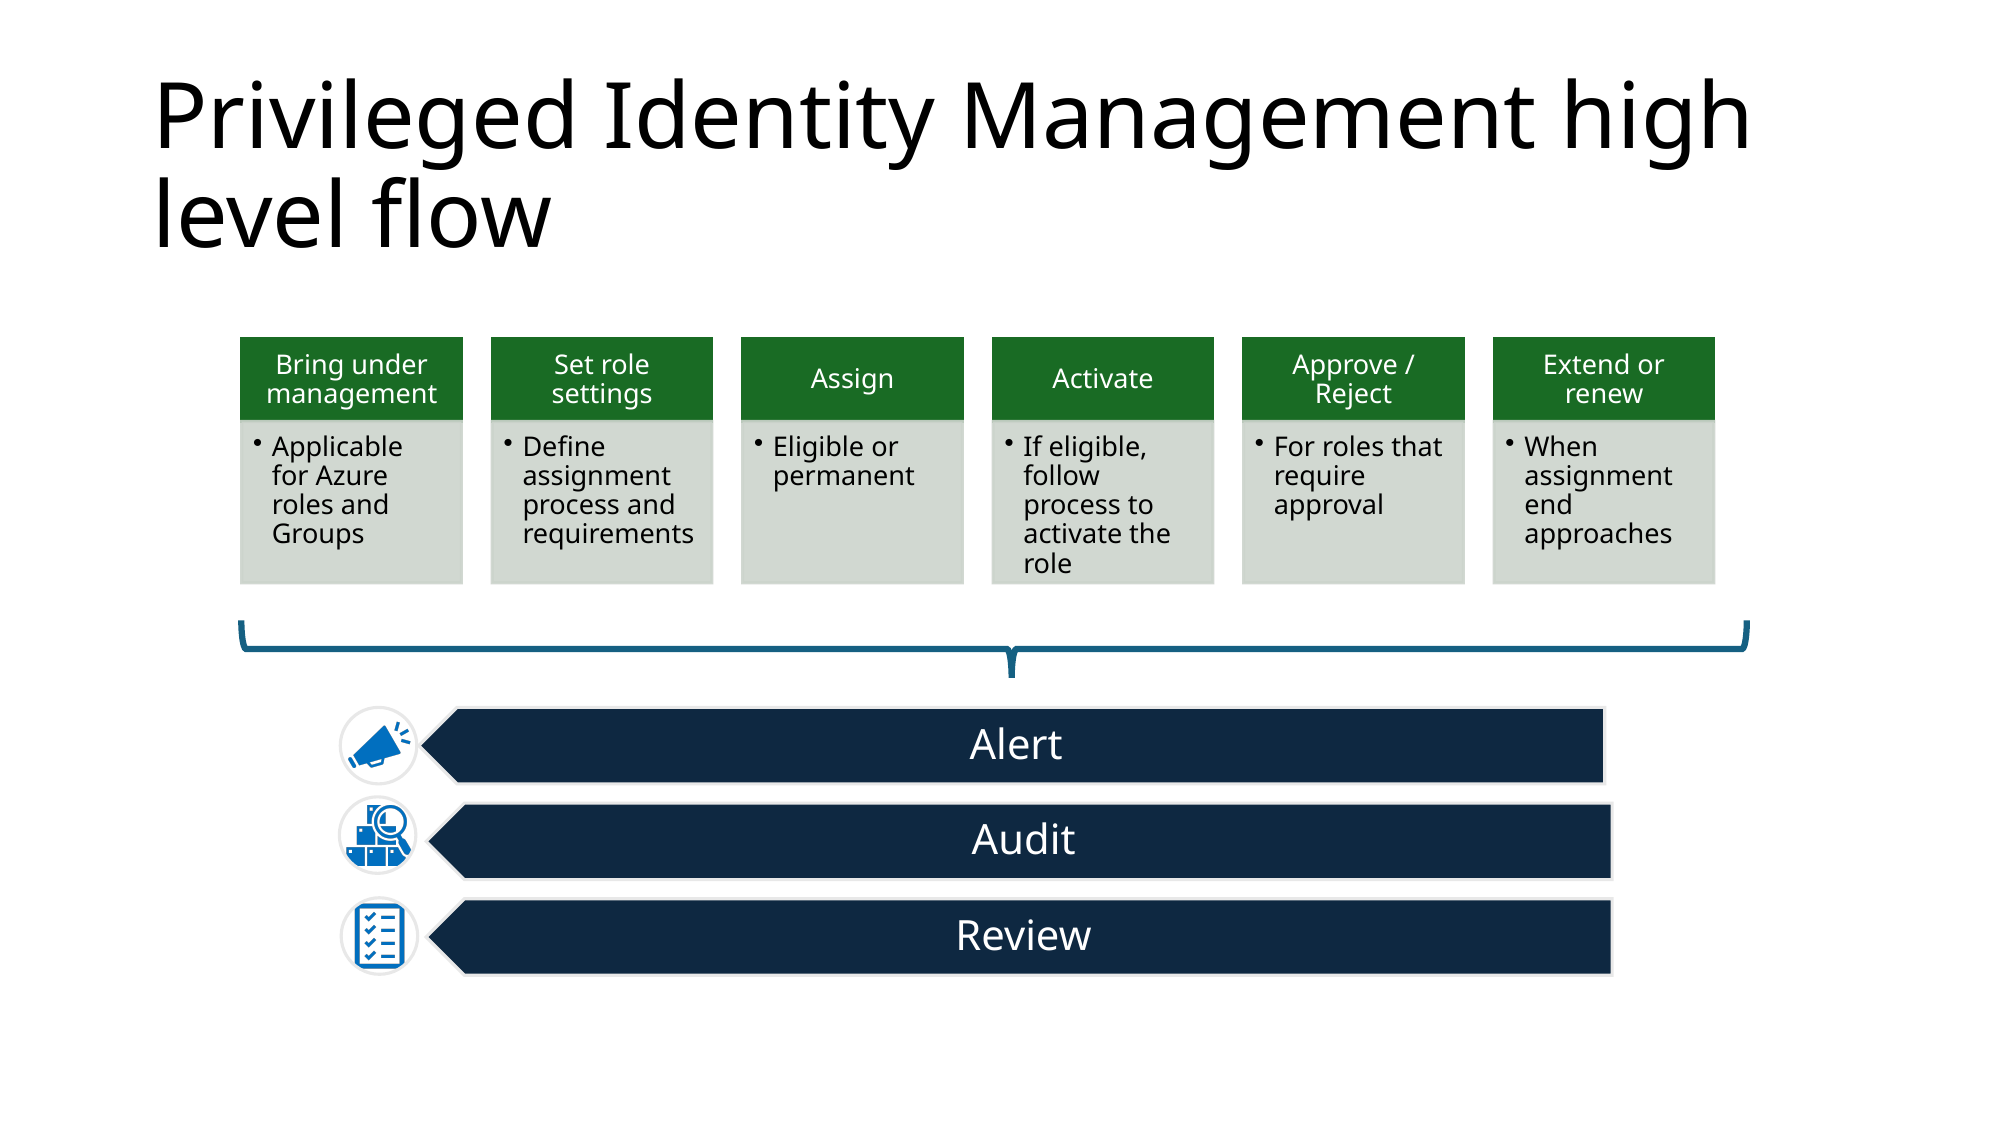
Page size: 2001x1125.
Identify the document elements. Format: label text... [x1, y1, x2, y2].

text_box [1715, 620, 1749, 651]
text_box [107, 706, 1893, 976]
title Privileged Identity Management high level flow [137, 59, 1863, 278]
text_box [240, 60, 1715, 706]
